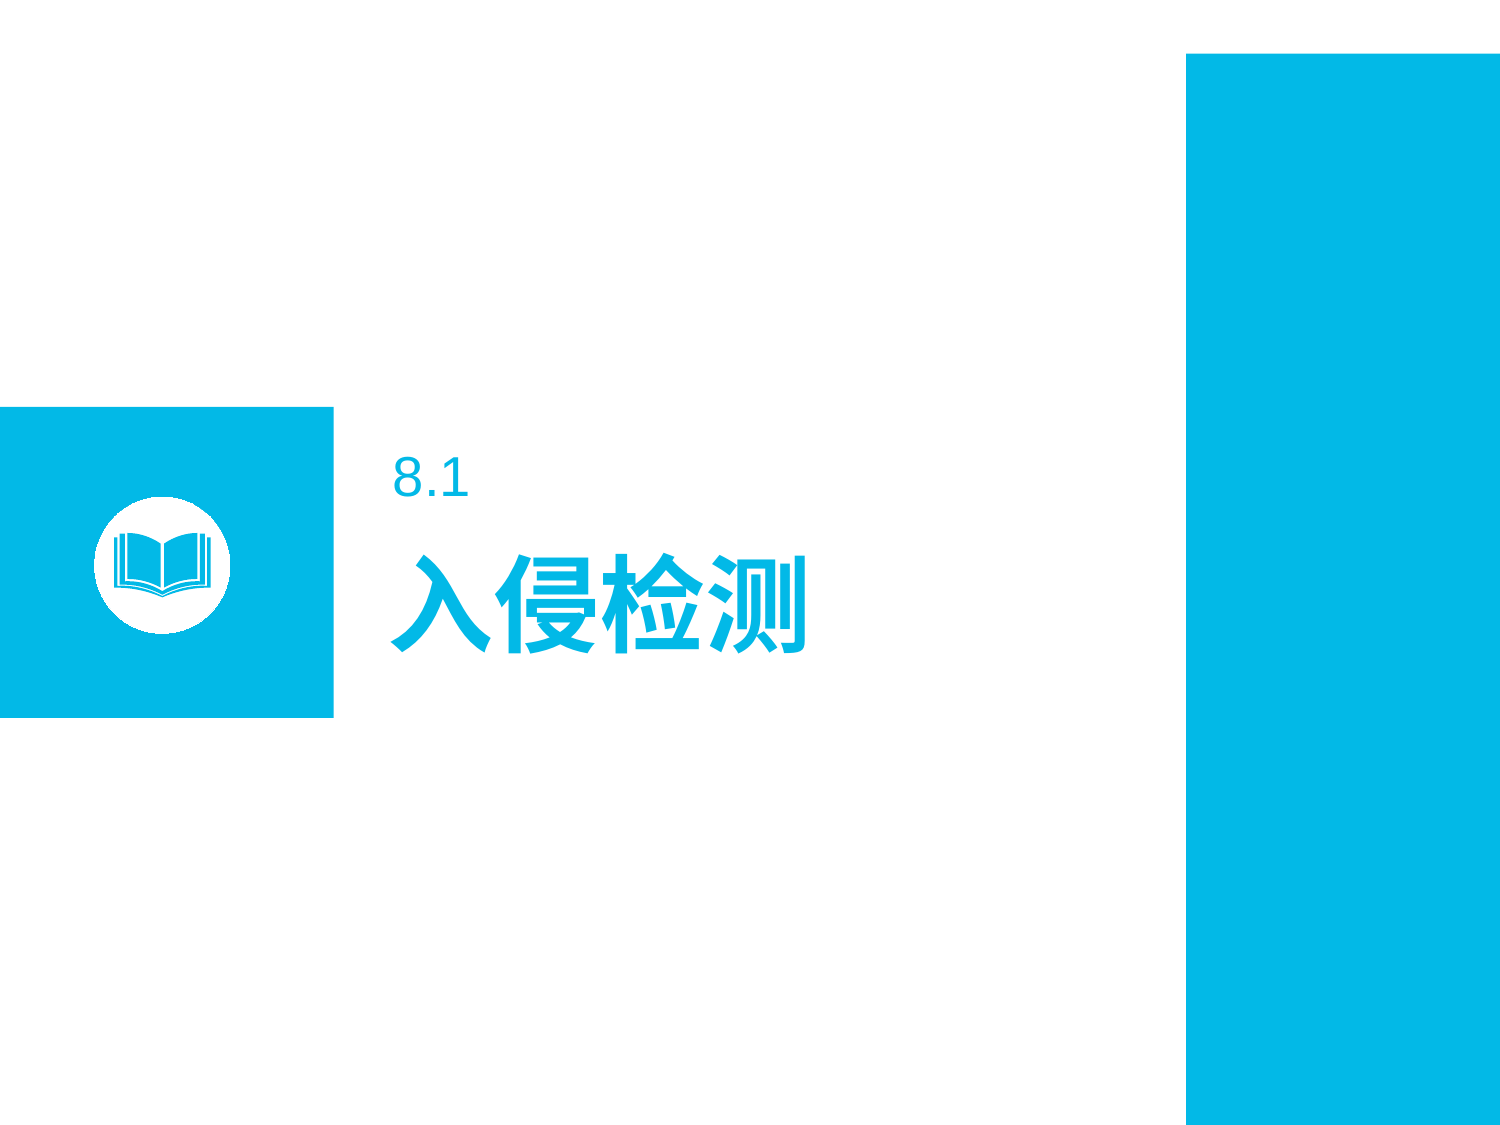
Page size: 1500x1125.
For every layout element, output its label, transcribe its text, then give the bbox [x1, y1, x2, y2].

text_box 8.1 [381, 435, 578, 514]
text_box [1185, 53, 1500, 1125]
text_box [0, 406, 334, 718]
text_box [94, 497, 230, 634]
text_box 入侵检测 [376, 532, 1185, 672]
text_box [114, 532, 211, 598]
